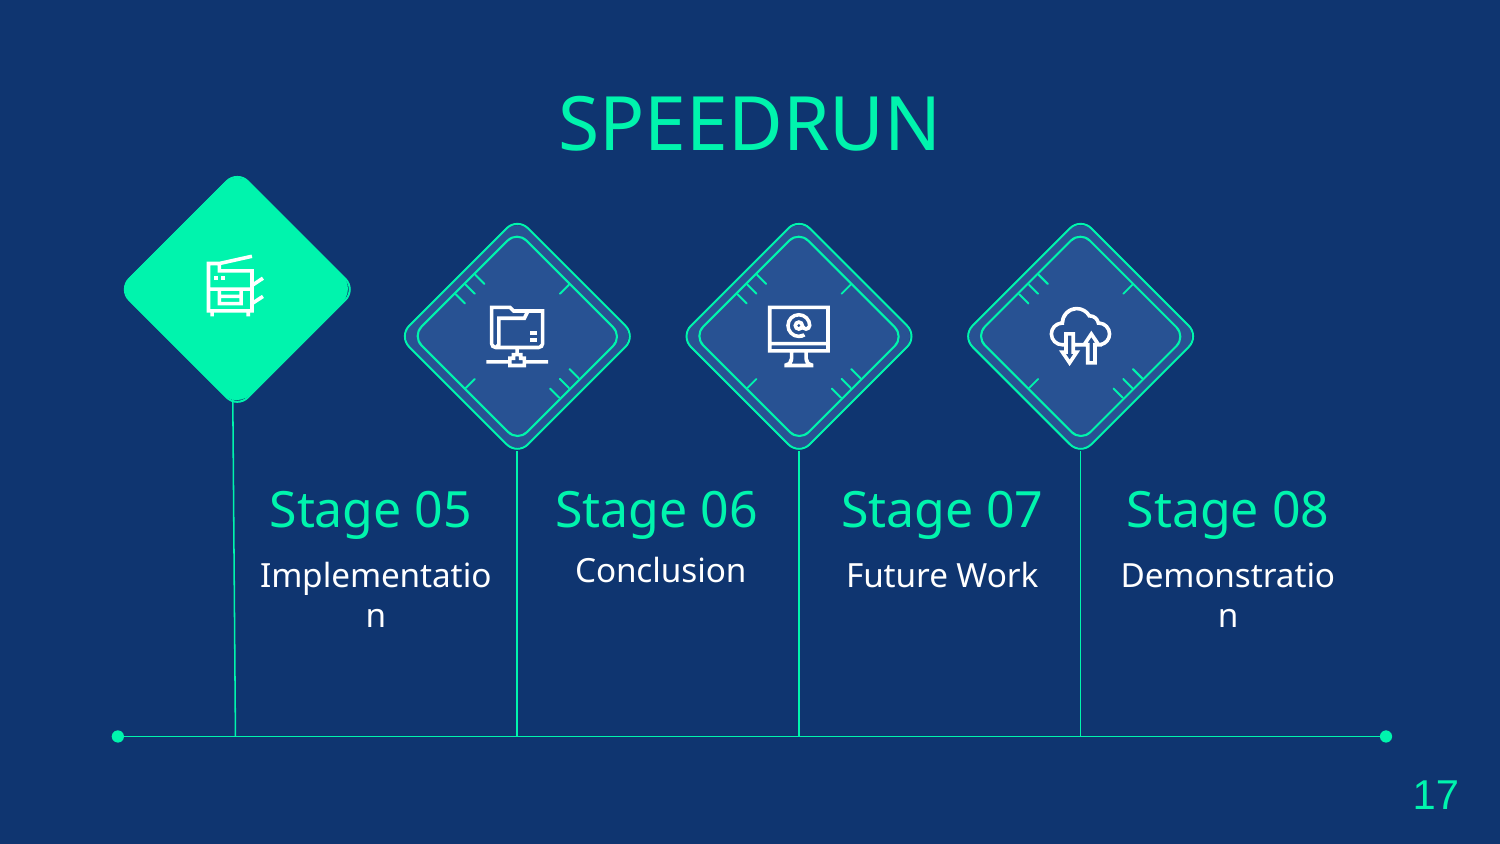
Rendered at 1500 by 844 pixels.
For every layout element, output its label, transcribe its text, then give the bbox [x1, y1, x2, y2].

title SPEEDRUN [118, 75, 1382, 156]
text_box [152, 204, 322, 374]
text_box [397, 216, 637, 456]
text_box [117, 735, 1387, 766]
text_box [206, 254, 265, 317]
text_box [828, 477, 1057, 689]
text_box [767, 305, 830, 368]
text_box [485, 305, 549, 368]
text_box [1113, 477, 1343, 689]
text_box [679, 216, 919, 456]
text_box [961, 216, 1200, 456]
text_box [256, 477, 496, 689]
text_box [232, 397, 236, 737]
text_box 17 [1398, 760, 1500, 826]
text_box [542, 477, 775, 683]
